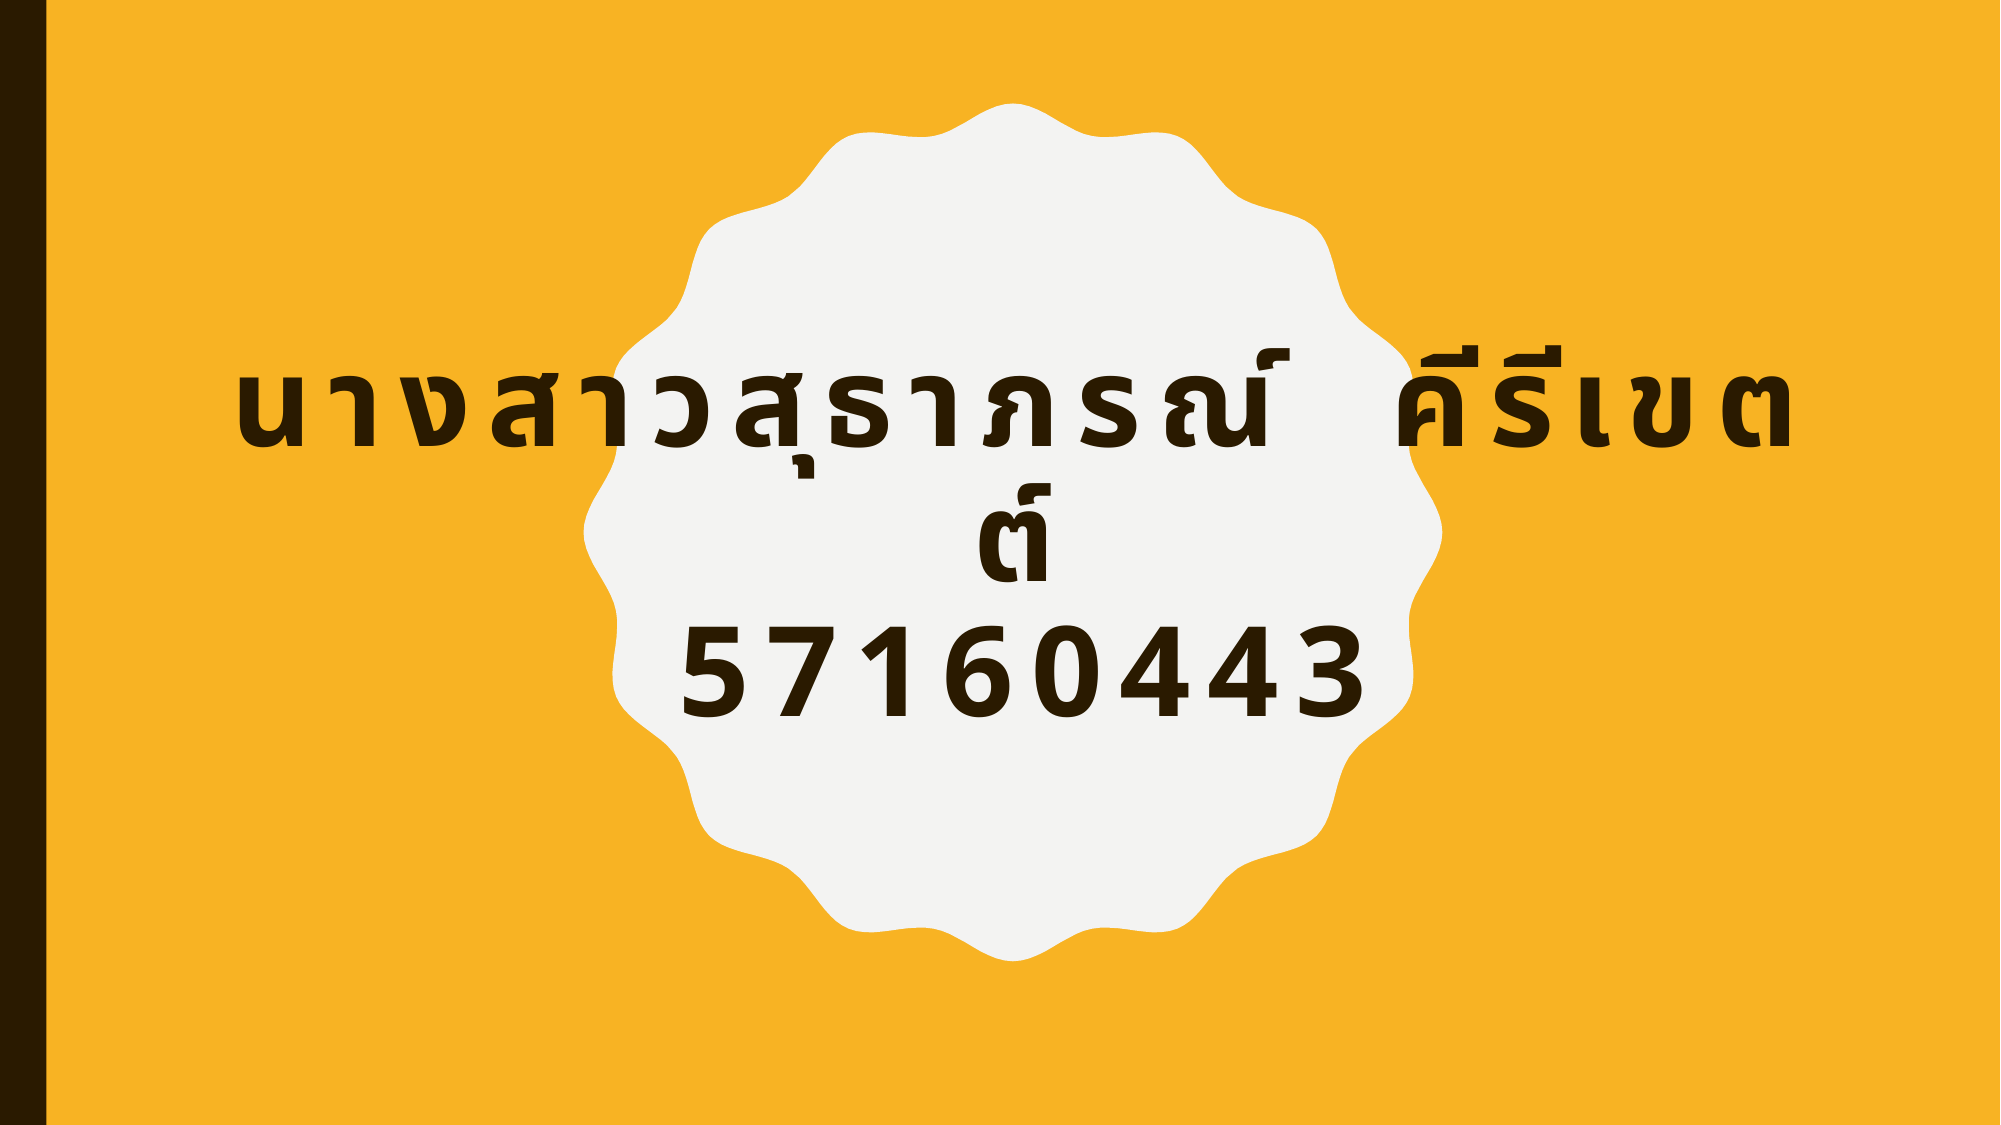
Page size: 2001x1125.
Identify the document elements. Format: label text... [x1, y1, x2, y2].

title นางสาวสุธาภรณ์ คีรีเขตต์ 57160443 [176, 180, 1870, 902]
